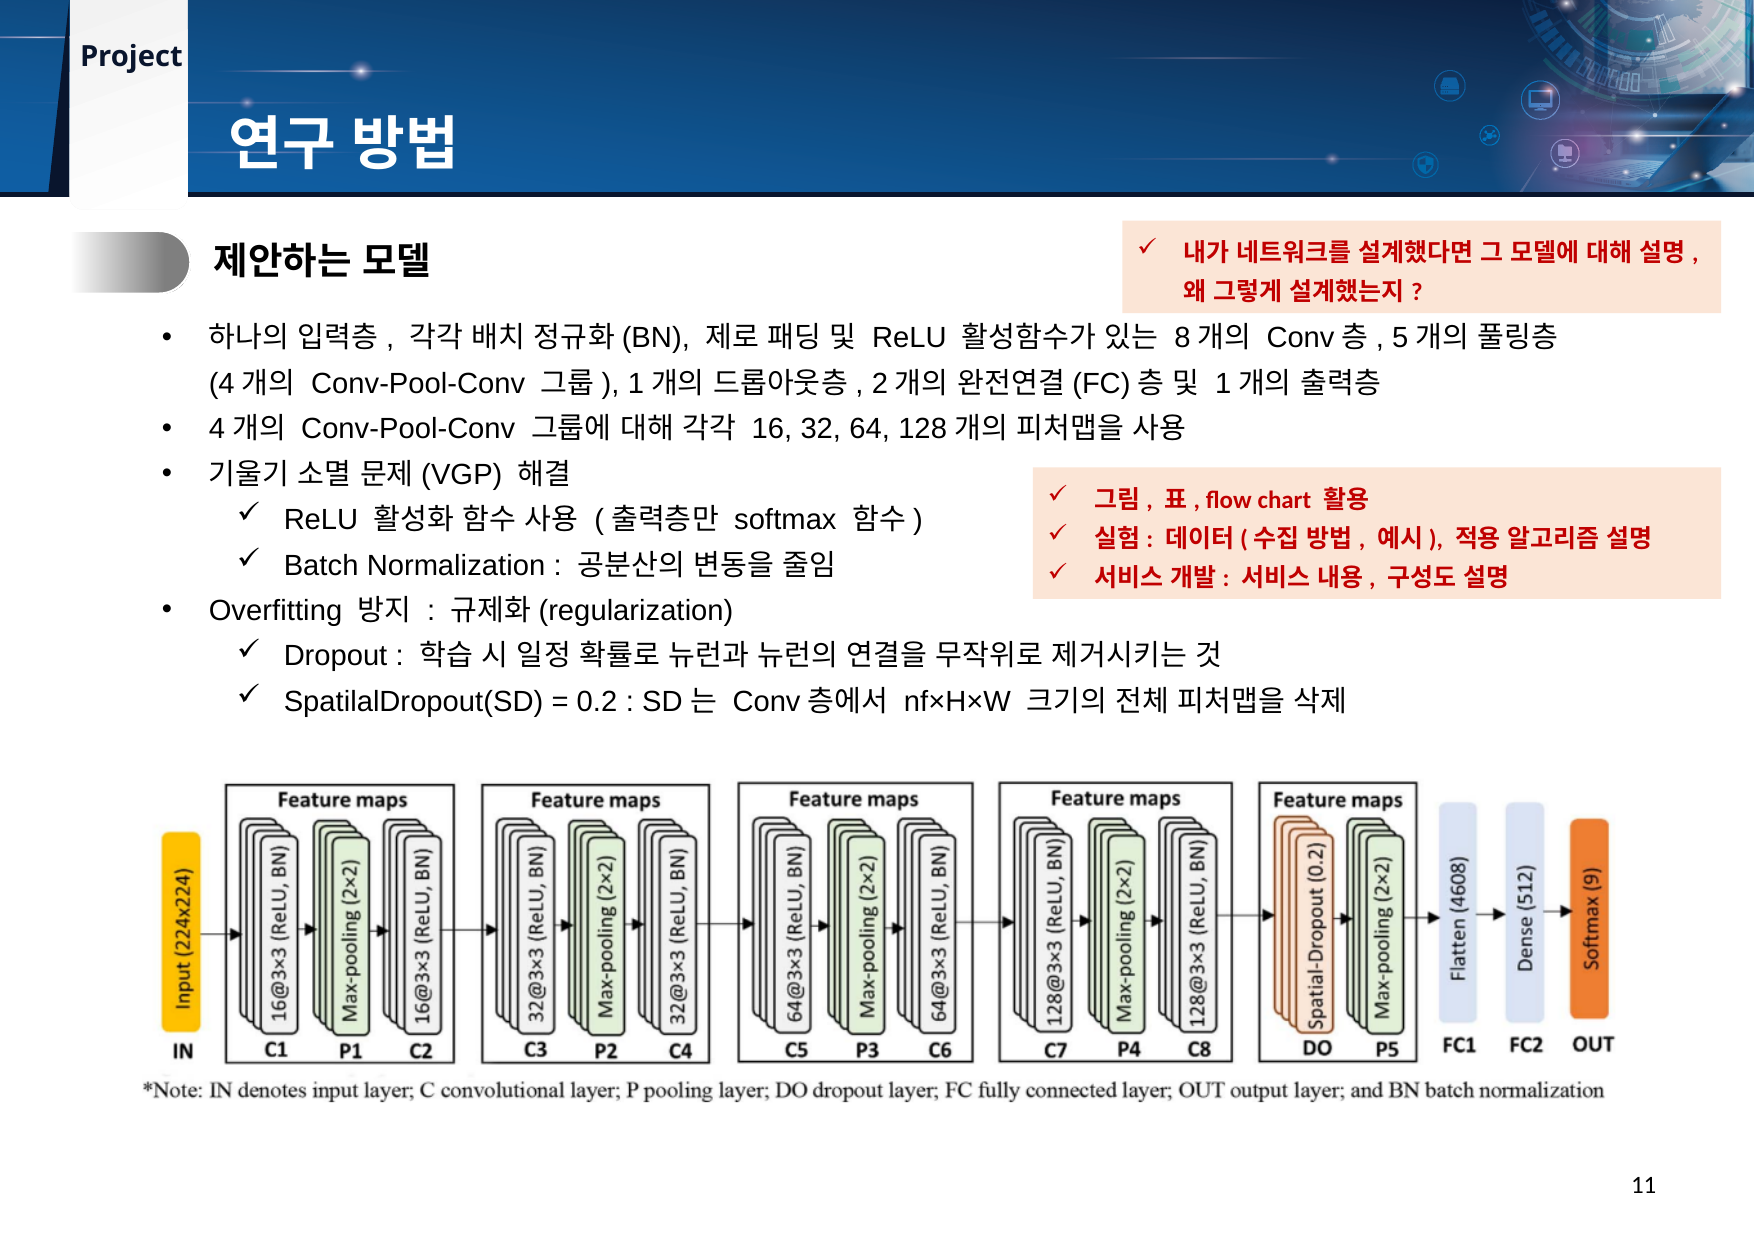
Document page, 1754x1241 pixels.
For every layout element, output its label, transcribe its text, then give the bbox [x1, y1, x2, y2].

text_box 하나의 입력층, 각각 배치 정규화(BN), 제로 패딩 및 ReLU 활성함수가 있는 8개의 Conv층, 5개의 풀링층 (4개의 Conv-Pool-Conv 그룹), 1개의 드롭아웃층, 2개의 완전연결(FC)층 및 1개의 출력층 4개의 Conv-Pool-Conv 그룹에 대해 각각 16, 32, 64, 128개의 피처맵을 사용 기울기 소멸 문제(VGP) 해결 ReLU 활성화 함수 사용 (출력층만 softmax 함수) Batch Normalization : 공분산의 변동을 줄임 Overfitting 방지 : 규제화(regularization) Dropout : 학습 시 일정 확률로 뉴런과 뉴런의 연결을 무작위로 제거시키는 것 SpatilalDropout(SD) = 0.2 : SD는 Conv층에서 nf×H×W 크기의 전체 피처맵을 삭제 [147, 301, 1647, 725]
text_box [70, 230, 710, 294]
text_box 연구 방법 [213, 98, 1522, 184]
picture [188, 0, 1754, 192]
text_box 그림, 표, flow chart 활용 실험: 데이터(수집 방법, 예시), 적용 알고리즘 설명 서비스 개발: 서비스 내용, 구성도 설명 [1032, 467, 1722, 599]
text_box 내가 네트워크를 설계했다면 그 모델에 대해 설명, 왜 그렇게 설계했는지? [1122, 220, 1722, 314]
picture [0, 0, 69, 192]
text_box 11 [1616, 1160, 1752, 1206]
picture [127, 766, 1627, 1112]
